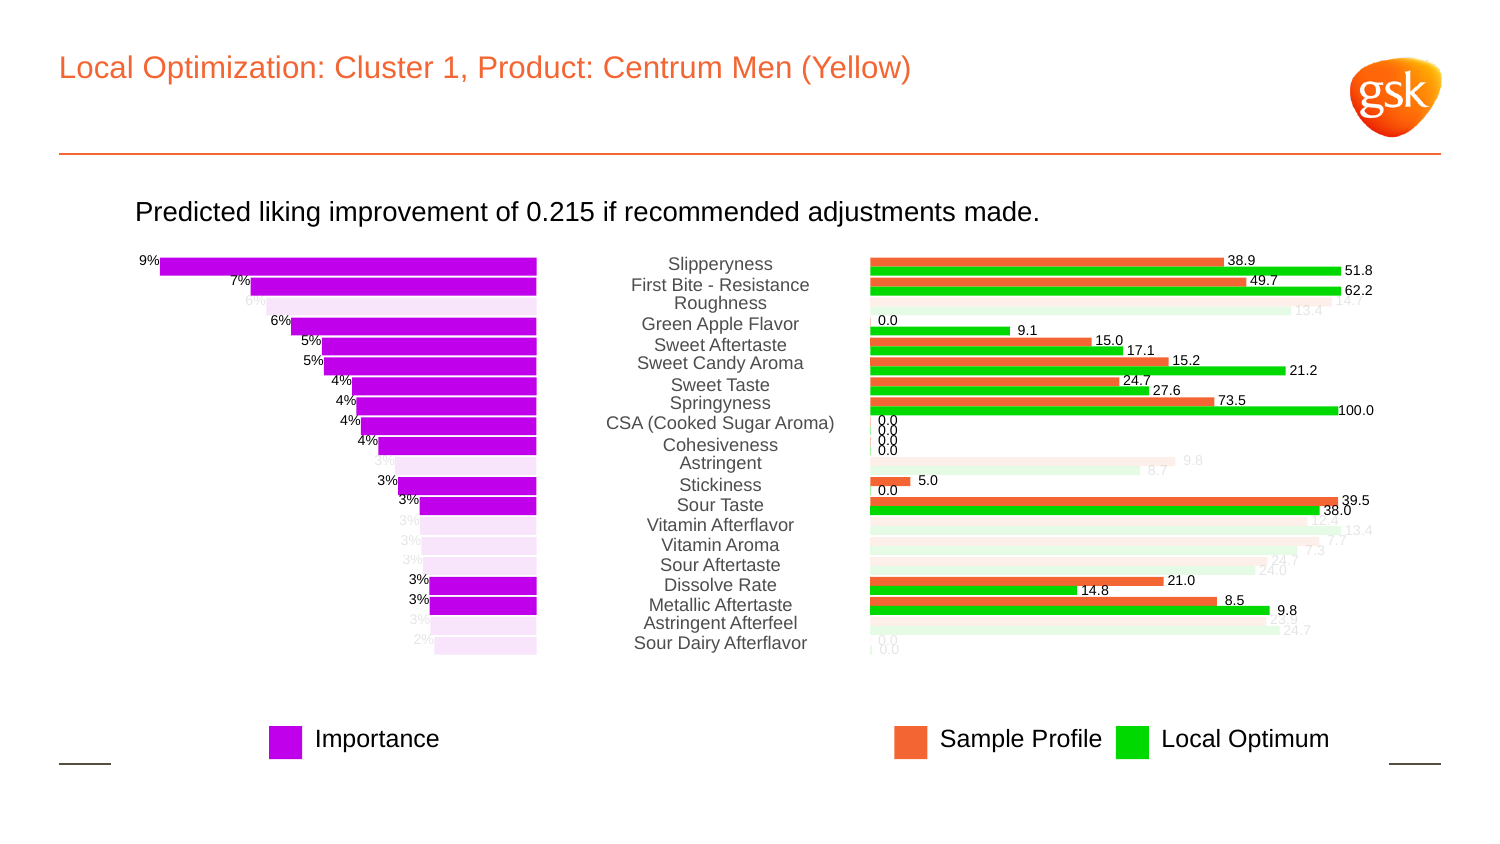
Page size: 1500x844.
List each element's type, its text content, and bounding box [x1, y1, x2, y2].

title Local Optimization: Cluster 1, Product: Centrum Men (Yellow) [58, 47, 1302, 86]
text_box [112, 194, 1388, 796]
picture [1333, 38, 1457, 157]
